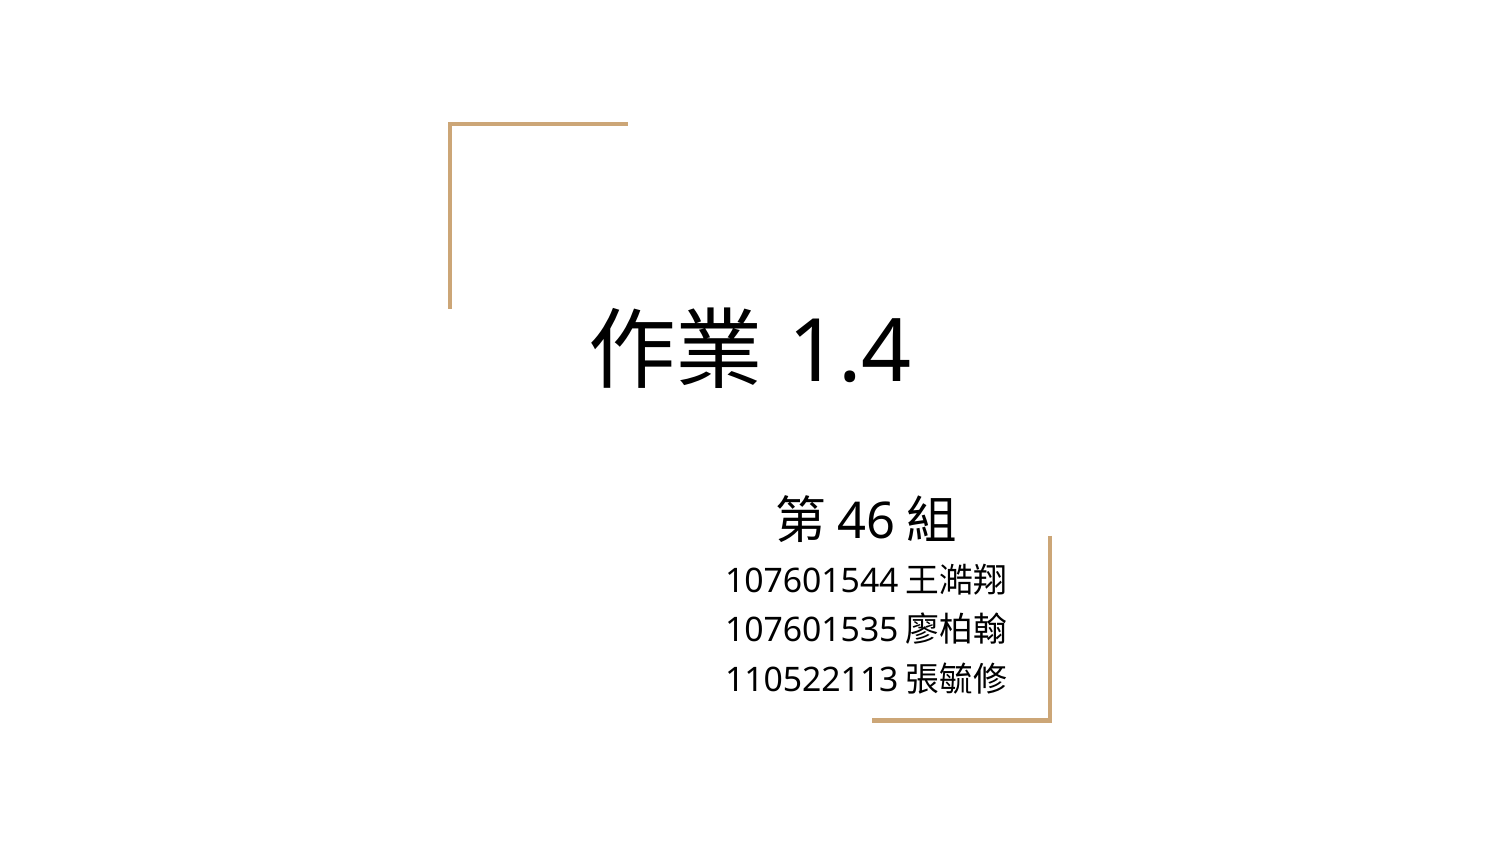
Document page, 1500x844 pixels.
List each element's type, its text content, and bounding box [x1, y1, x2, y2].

title 作業1.4 [499, 169, 1001, 422]
subtitle 第46組 107601544王澔翔 107601535廖柏翰 110522113張毓修 [625, 464, 1107, 718]
